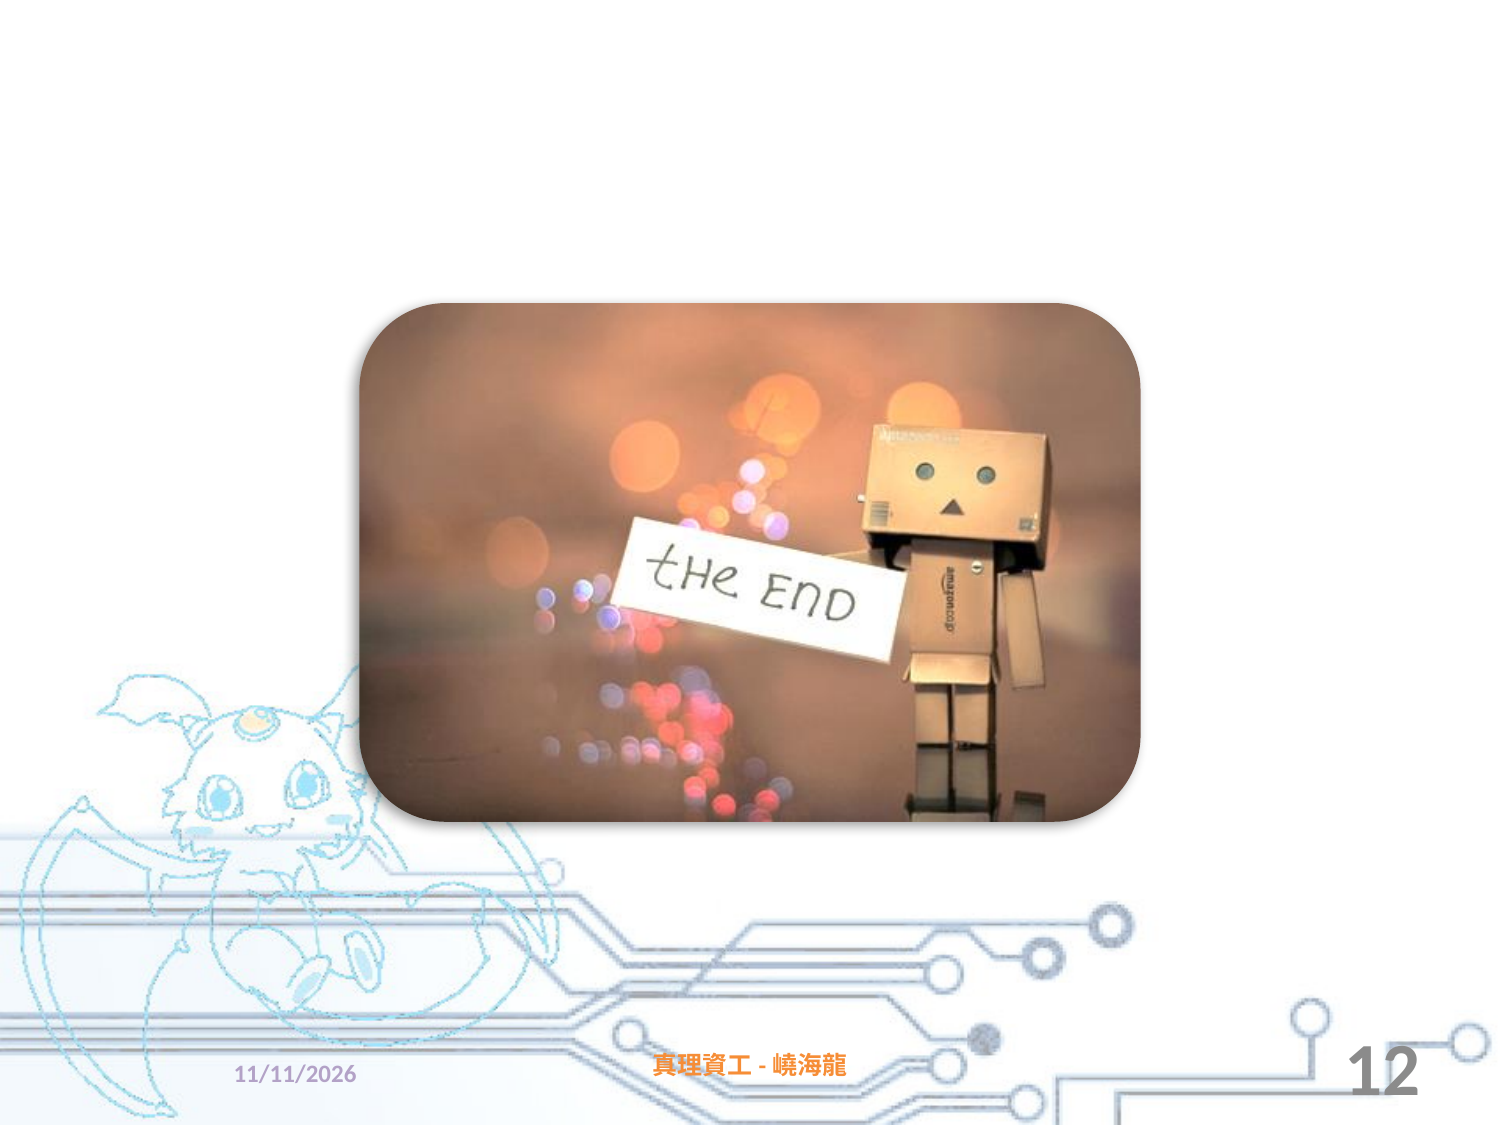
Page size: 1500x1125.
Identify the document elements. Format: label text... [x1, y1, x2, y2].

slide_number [22, 1042, 372, 1103]
slide_number 12 [1085, 1035, 1436, 1095]
picture [0, 0, 1500, 1125]
footer 真理資工-嶢海龍 [512, 1035, 988, 1095]
